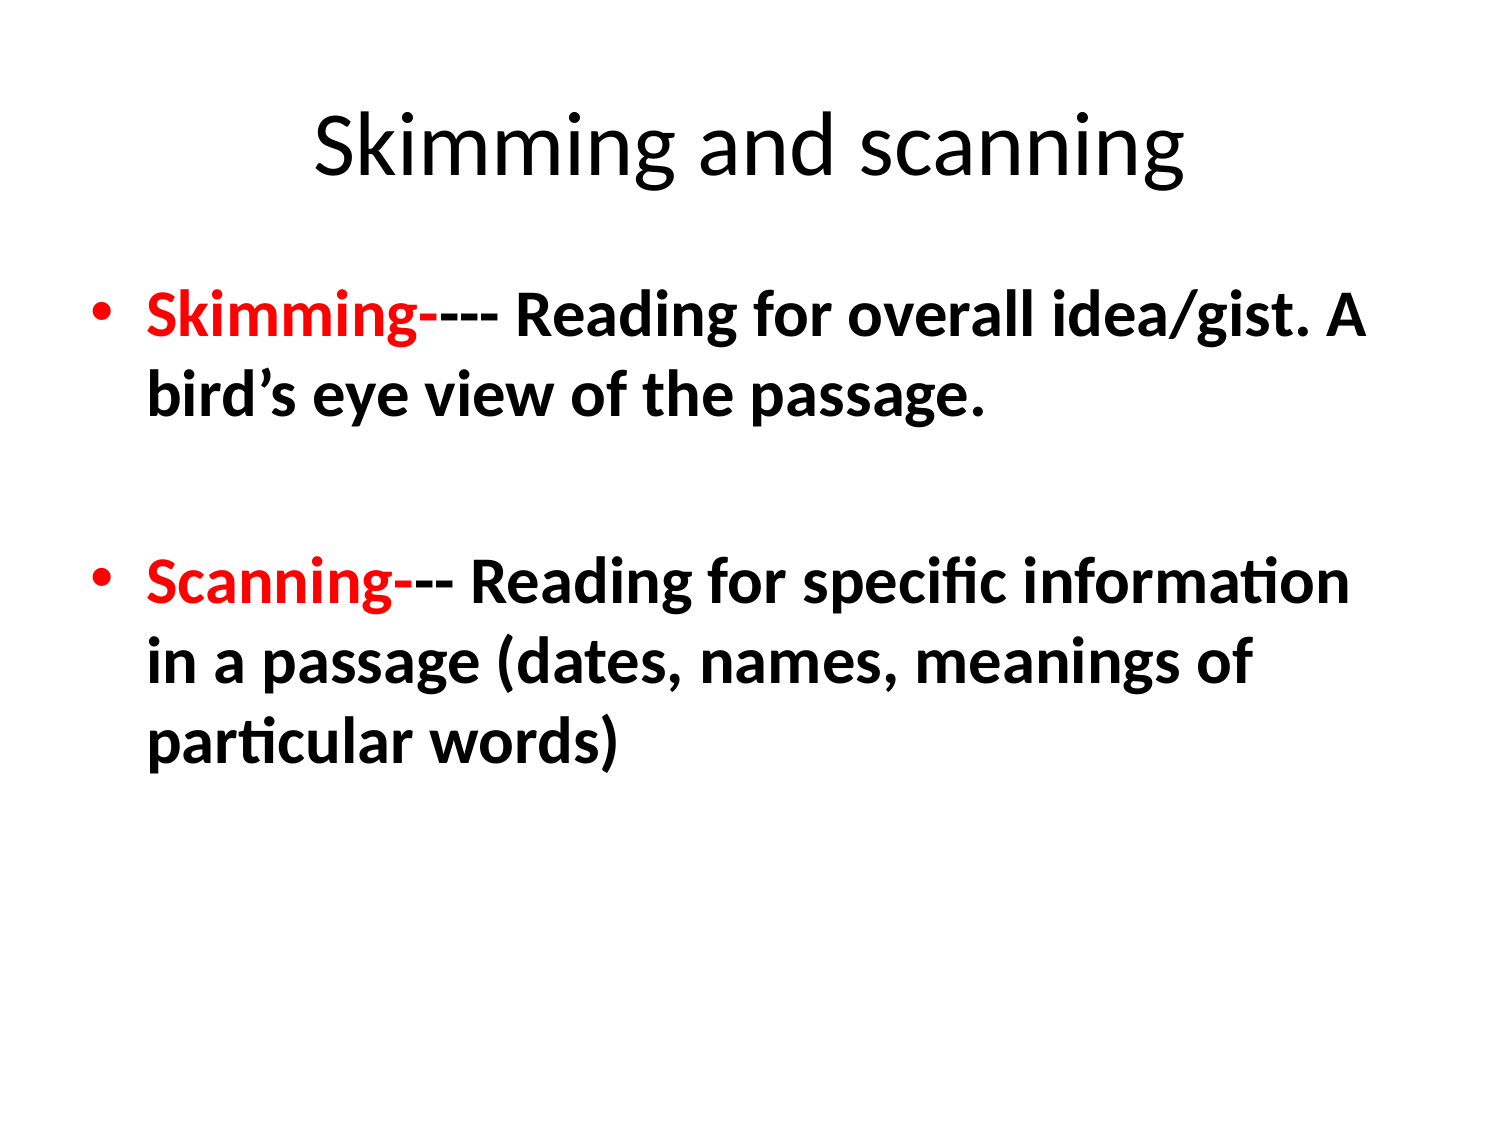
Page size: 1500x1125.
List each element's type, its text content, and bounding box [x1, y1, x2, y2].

title Skimming and scanning [75, 45, 1425, 233]
list Skimming---- Reading for overall idea/gist. A bird’s eye view of the passage. Scanning--- Reading for specific information in a passage (dates, names, meanings of particular words) [75, 262, 1425, 1005]
